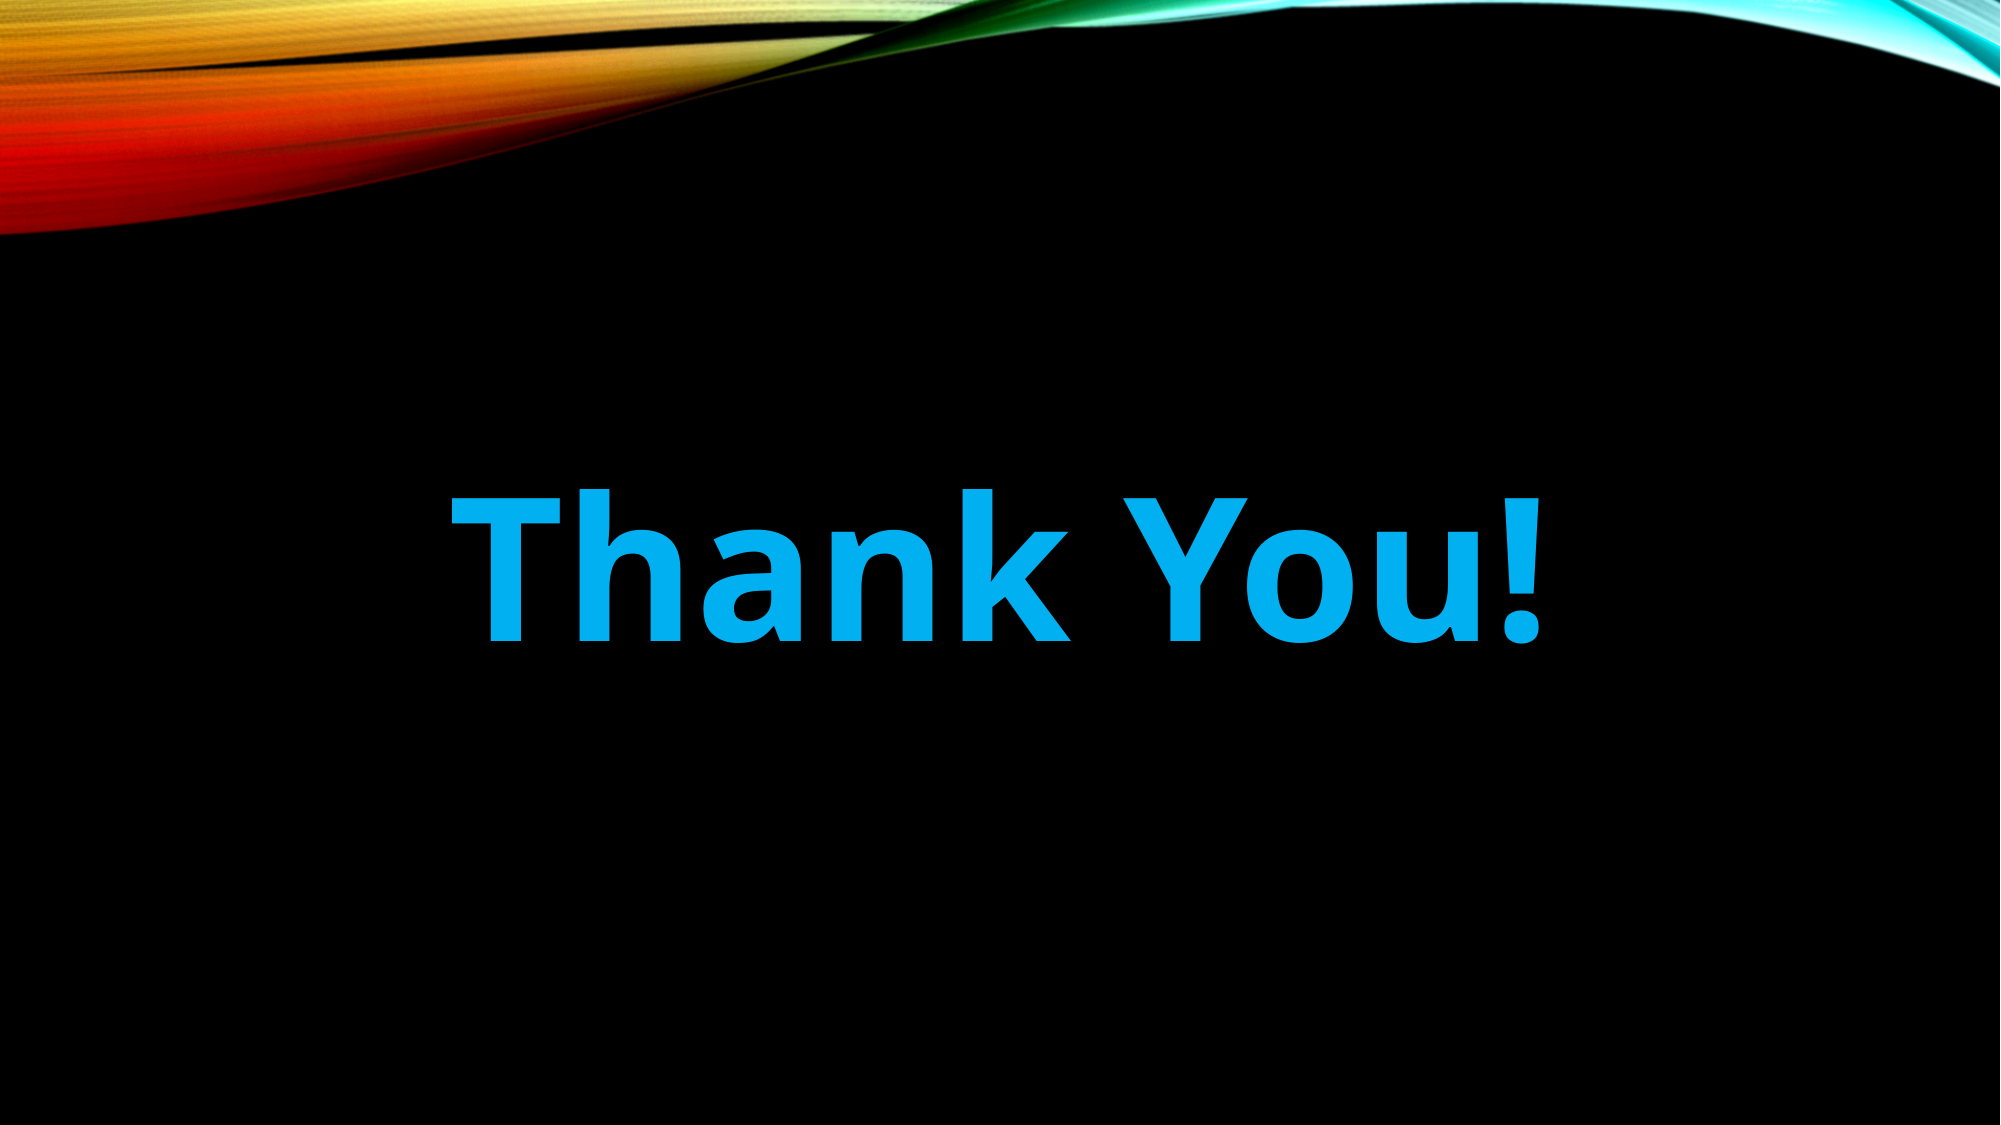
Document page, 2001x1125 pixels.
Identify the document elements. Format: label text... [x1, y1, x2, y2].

text_box Thank You! [389, 433, 1611, 689]
picture [0, 0, 2000, 237]
